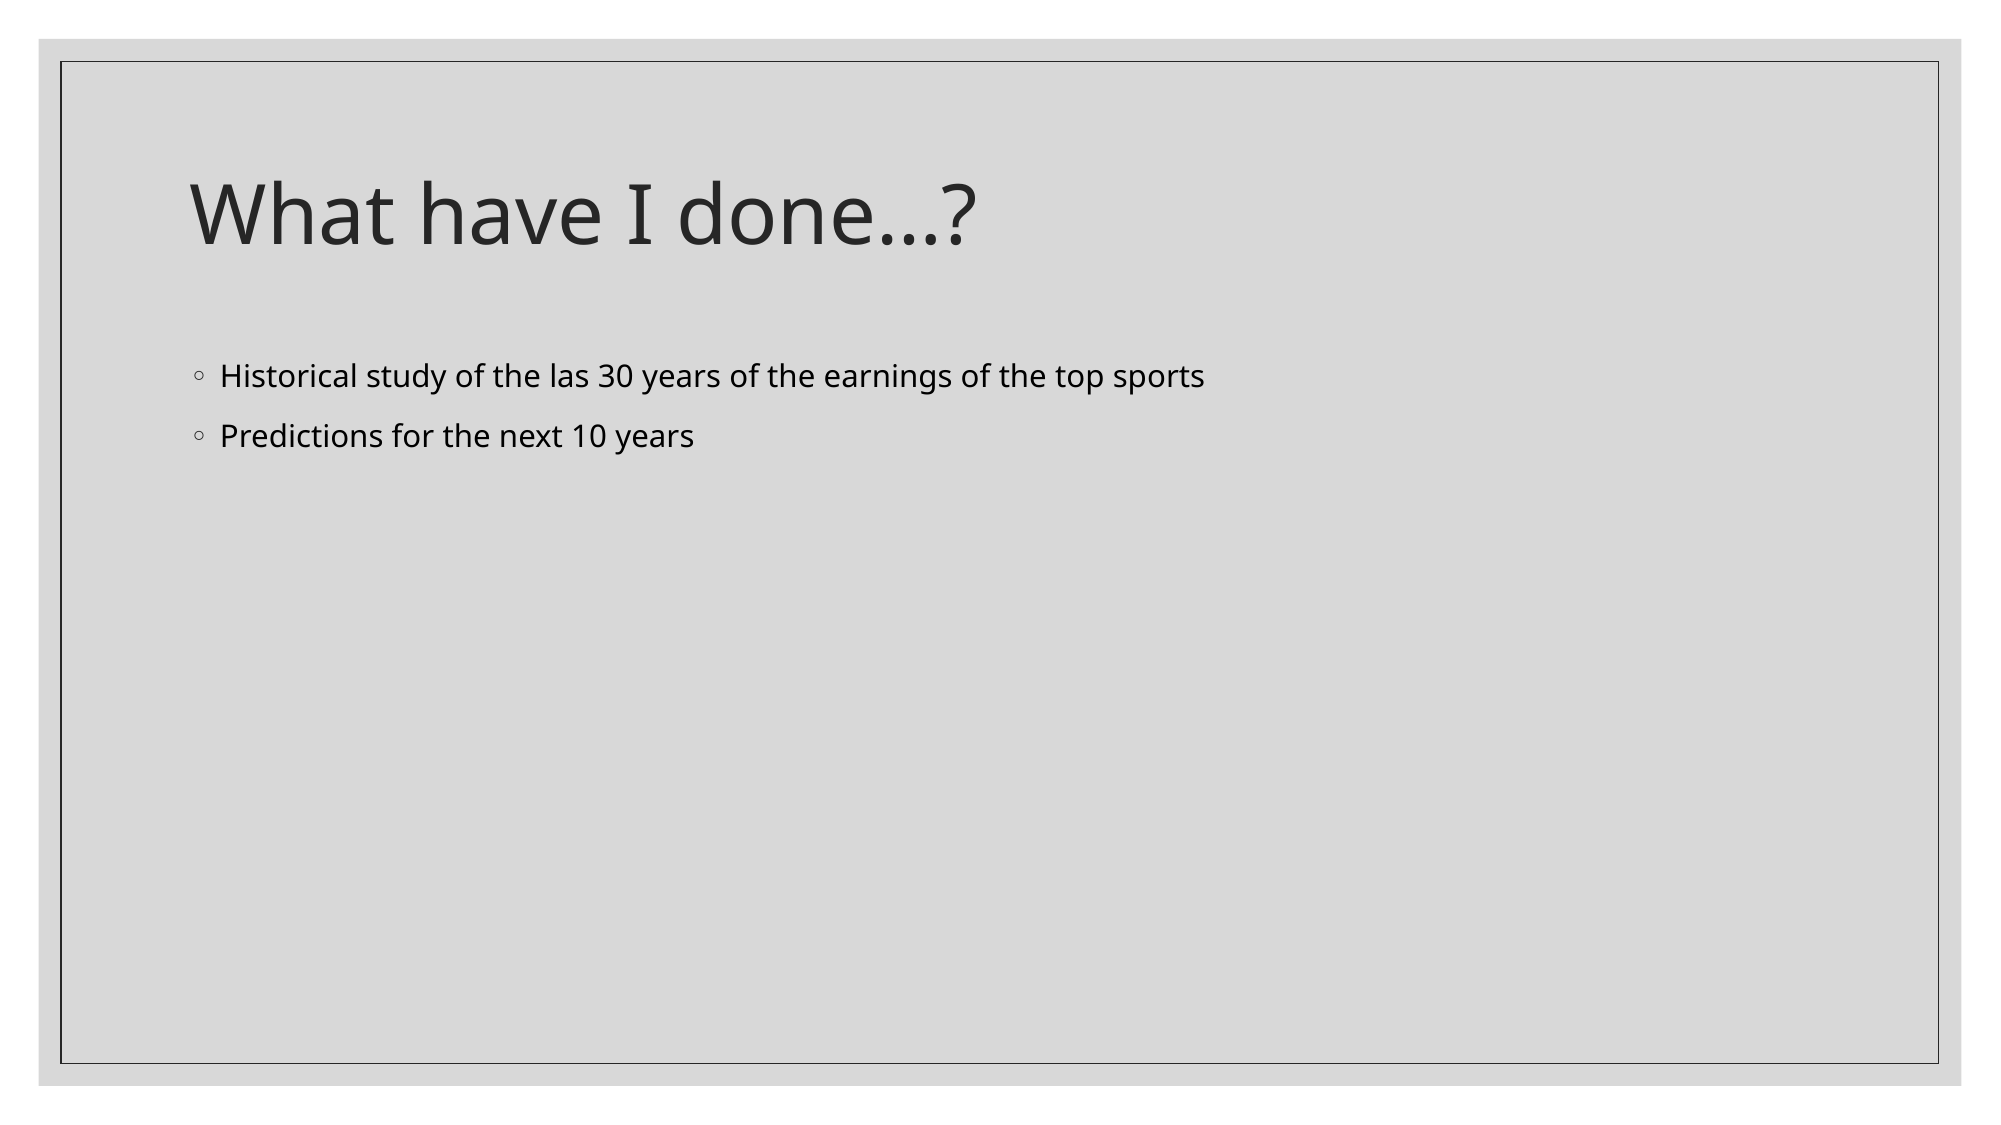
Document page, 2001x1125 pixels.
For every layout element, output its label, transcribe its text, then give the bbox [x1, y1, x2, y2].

list Historical study of the las 30 years of the earnings of the top sports Predictions for the next 10 years [174, 345, 1825, 977]
title What have I done…? [174, 105, 1825, 331]
